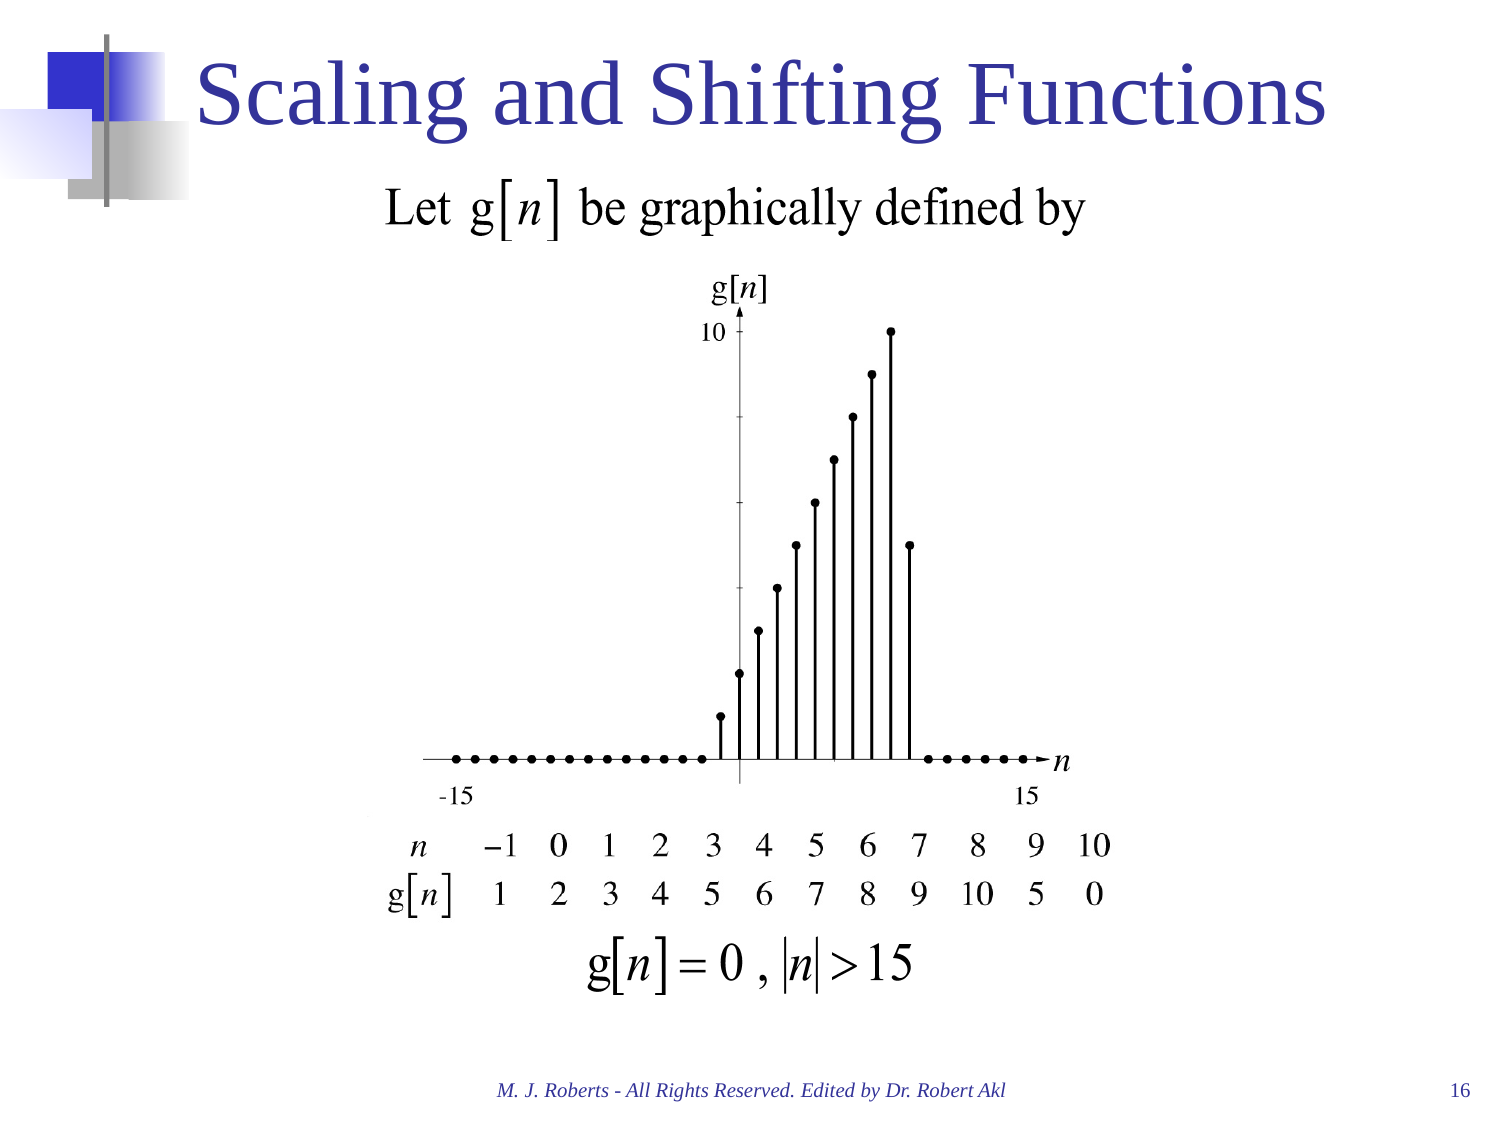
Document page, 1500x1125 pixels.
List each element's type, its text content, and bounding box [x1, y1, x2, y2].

picture [367, 268, 1132, 929]
text_box M. J. Roberts - All Rights Reserved. Edited by Dr. Robert Akl [453, 1068, 1050, 1119]
title Scaling and Shifting Functions [125, 24, 1400, 150]
picture [380, 175, 1086, 241]
picture [584, 933, 916, 995]
text_box ‹#› [1173, 1068, 1486, 1119]
